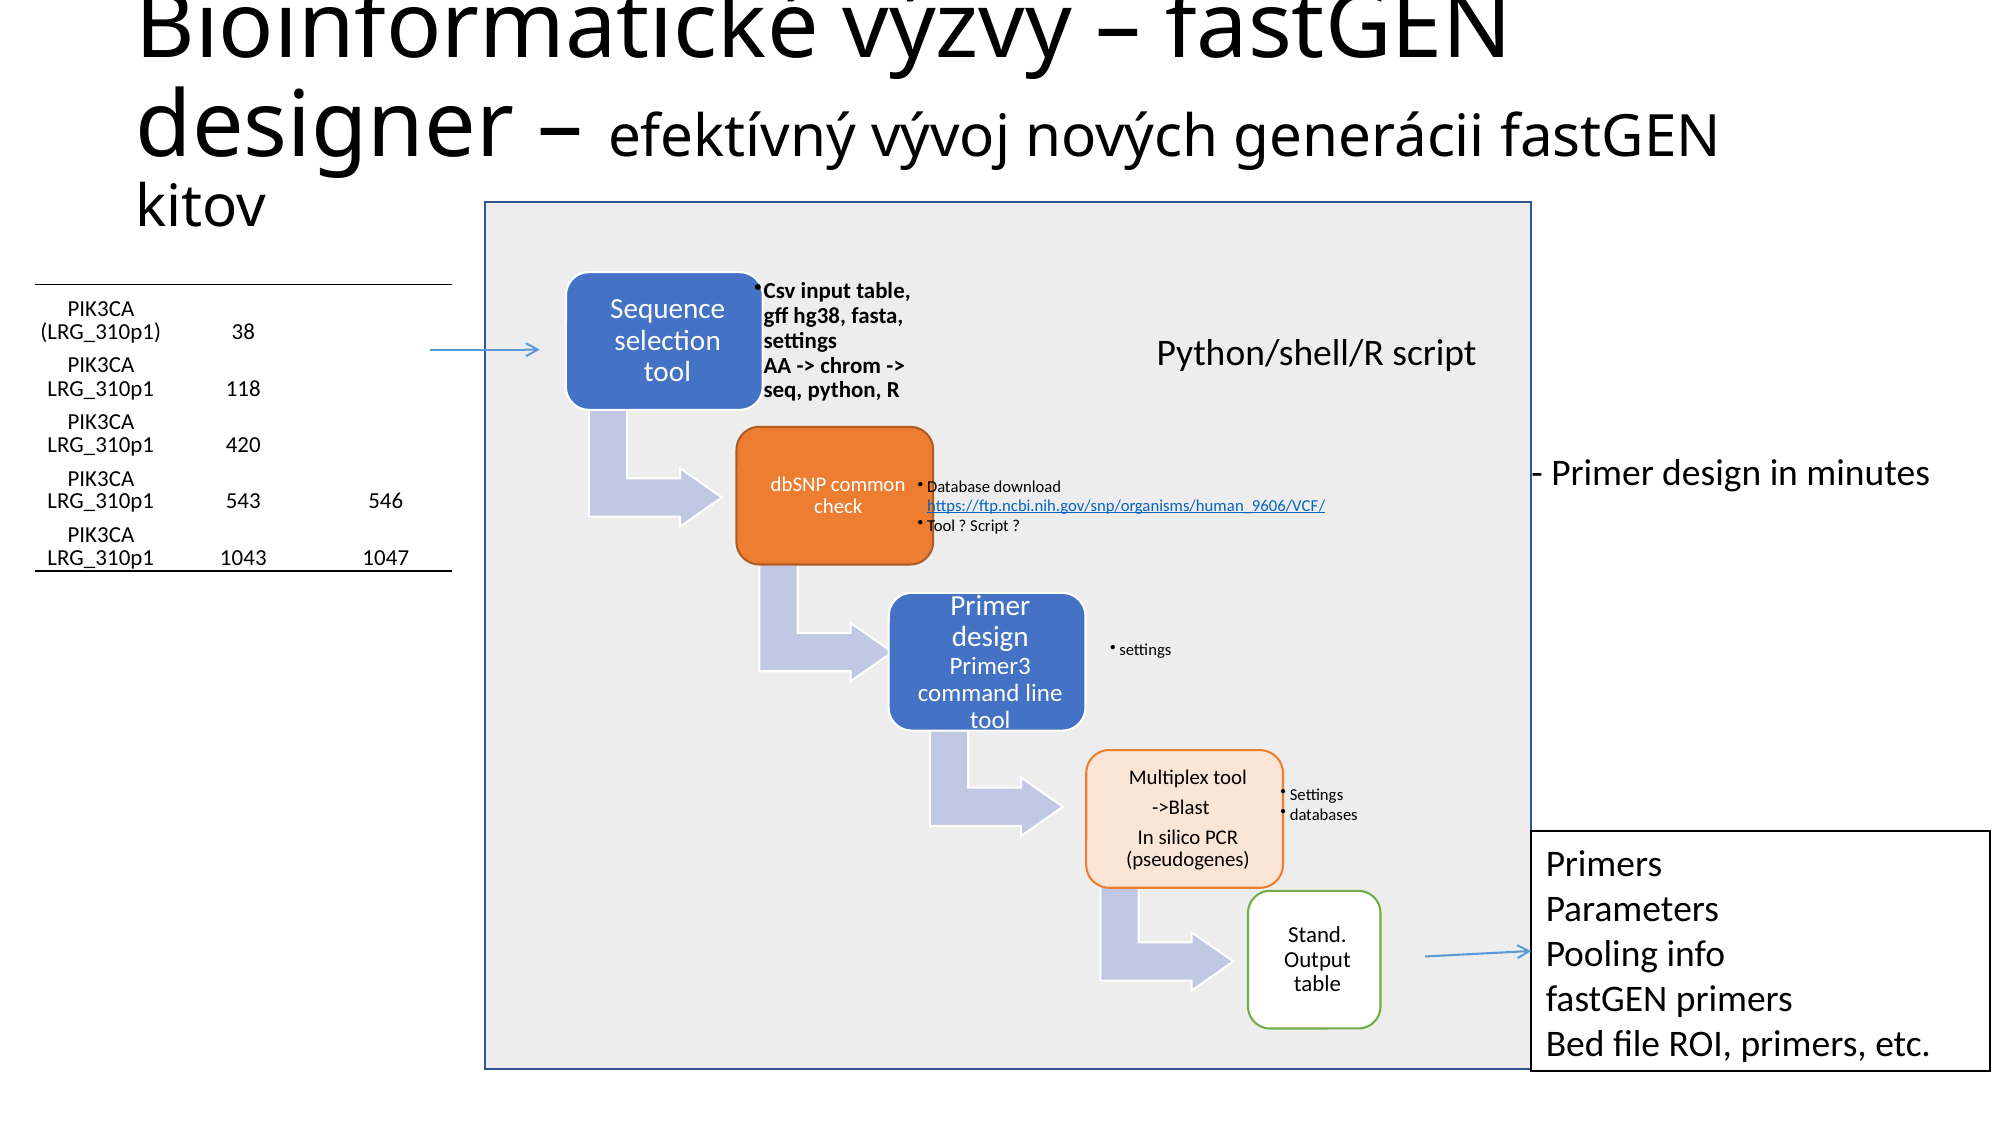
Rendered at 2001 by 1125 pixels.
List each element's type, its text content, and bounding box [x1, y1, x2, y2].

table_cell 420 [167, 402, 281, 458]
table_cell 118 [167, 345, 281, 402]
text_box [911, 451, 1346, 563]
table_cell PIK3CA LRG_310p1 [35, 515, 167, 570]
table_header 38 [167, 285, 281, 345]
text_box - Primer design in minutes [1702, 440, 1957, 500]
table_header PIK3CA (LRG_310p1) [35, 285, 167, 345]
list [281, 267, 1702, 1034]
title Bioinformatické výzvy – fastGEN designer – efektívný vývoj nových generácii fastGEN kitov [120, 0, 1846, 218]
text_box Primers Parameters Pooling info fastGEN primers Bed file ROI, primers, etc. [1530, 830, 1991, 1072]
table_cell PIK3CA LRG_310p1 [35, 345, 167, 402]
table_cell PIK3CA LRG_310p1 [35, 402, 167, 458]
text_box [484, 1034, 1530, 1070]
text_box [1425, 952, 1532, 957]
table_cell PIK3CA LRG_310p1 [35, 458, 167, 515]
text_box [484, 218, 1532, 267]
text_box [926, 72, 2000, 134]
table_cell 543 [167, 458, 281, 515]
table_cell 1043 [167, 515, 281, 570]
